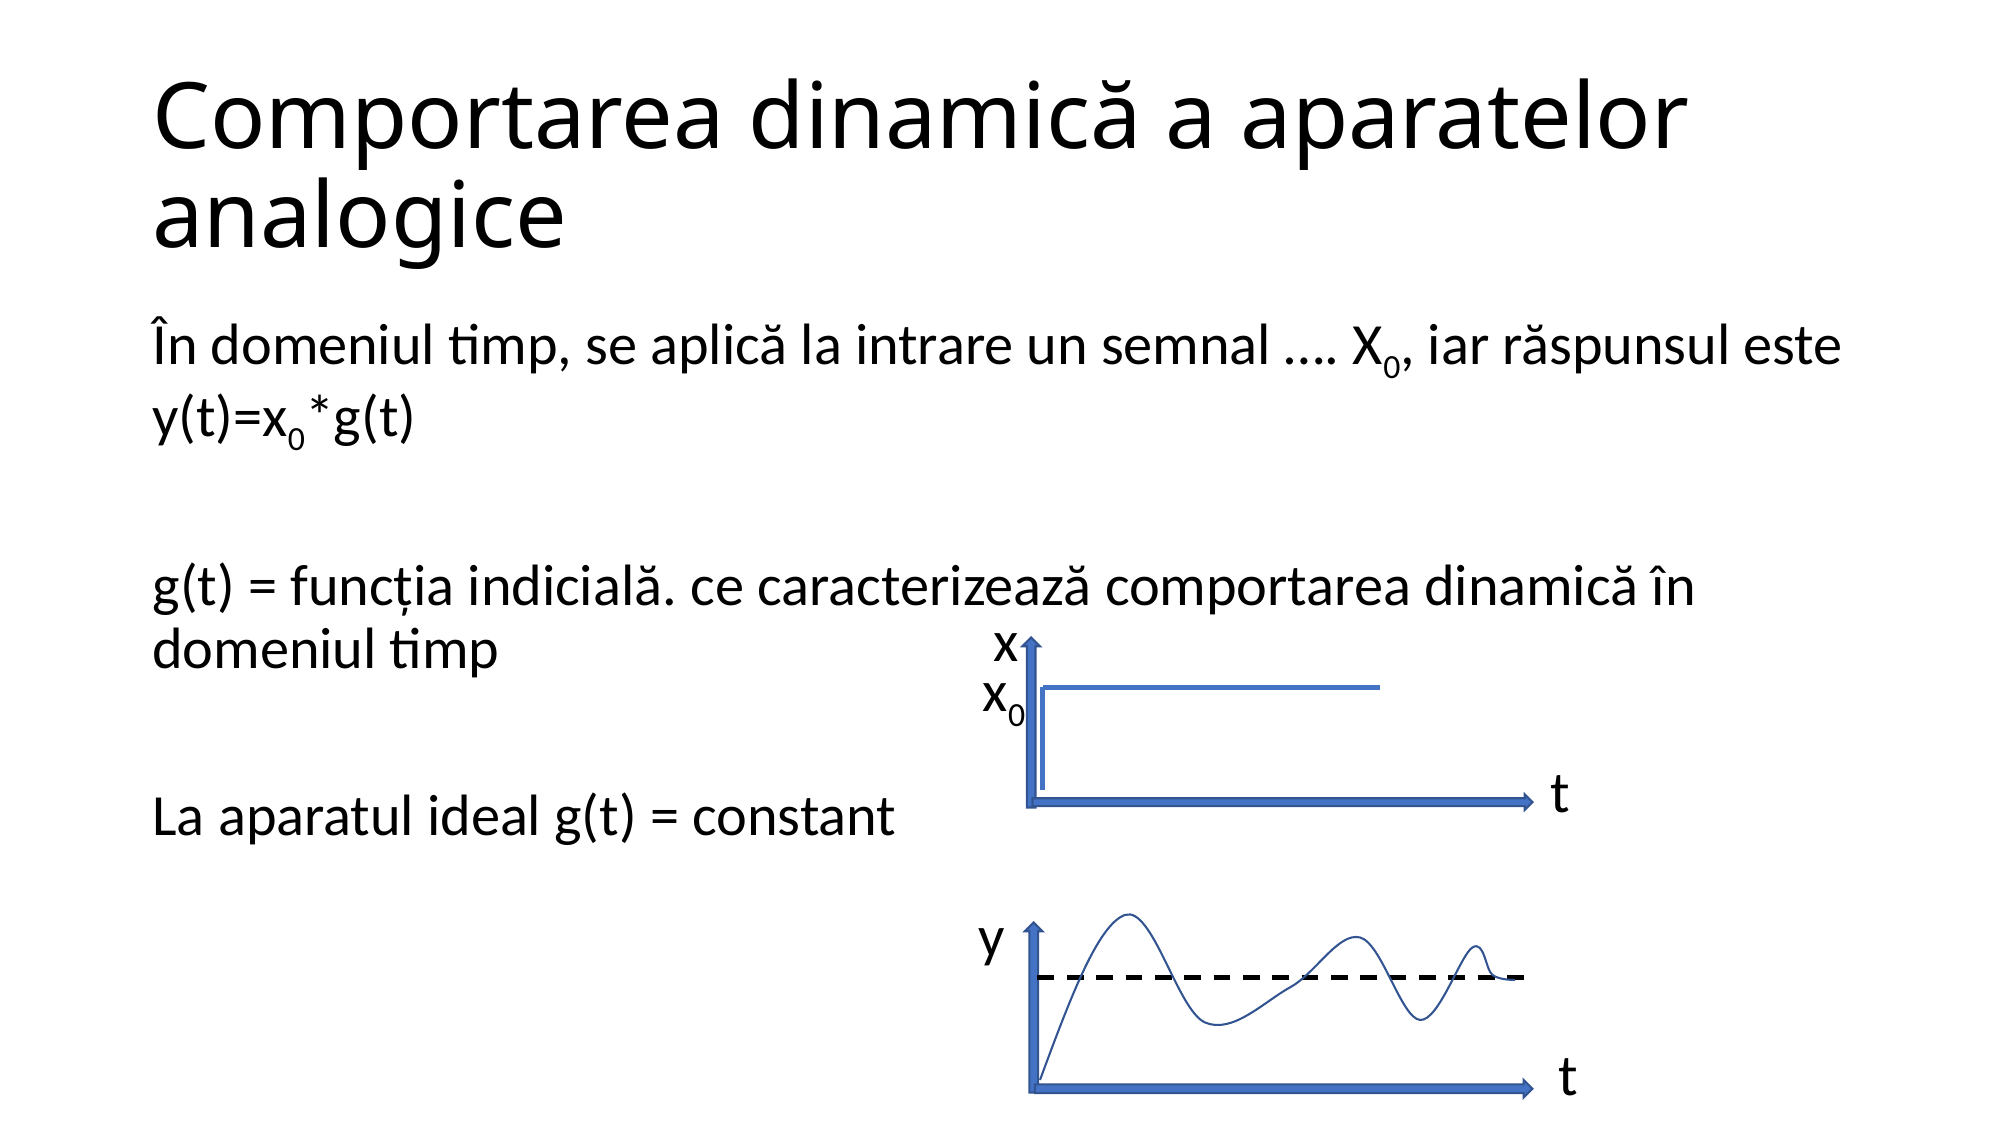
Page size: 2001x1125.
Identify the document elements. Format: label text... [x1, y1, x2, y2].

text_box [1025, 741, 1037, 809]
text_box [1031, 791, 1535, 813]
text_box y [964, 891, 1021, 976]
list În domeniul timp, se aplică la intrare un semnal …. X0, iar răspunsul este y(t)=x0*g(t) g(t) = funcția indicială. ce caracterizează comportarea dinamică în domeniul timp La aparatul ideal g(t) = constant [137, 299, 1863, 1014]
text_box [1452, 945, 1500, 977]
text_box [1039, 978, 1516, 1081]
text_box t [1535, 747, 1586, 832]
text_box [1022, 921, 1045, 1094]
text_box [1033, 1077, 1534, 1100]
text_box t [1543, 1029, 1593, 1115]
text_box x0 [968, 646, 1041, 741]
text_box [1302, 935, 1391, 977]
text_box [1034, 638, 1043, 648]
text_box x [979, 596, 1034, 646]
title Comportarea dinamică a aparatelor analogice [137, 59, 1863, 278]
text_box [1079, 913, 1175, 977]
